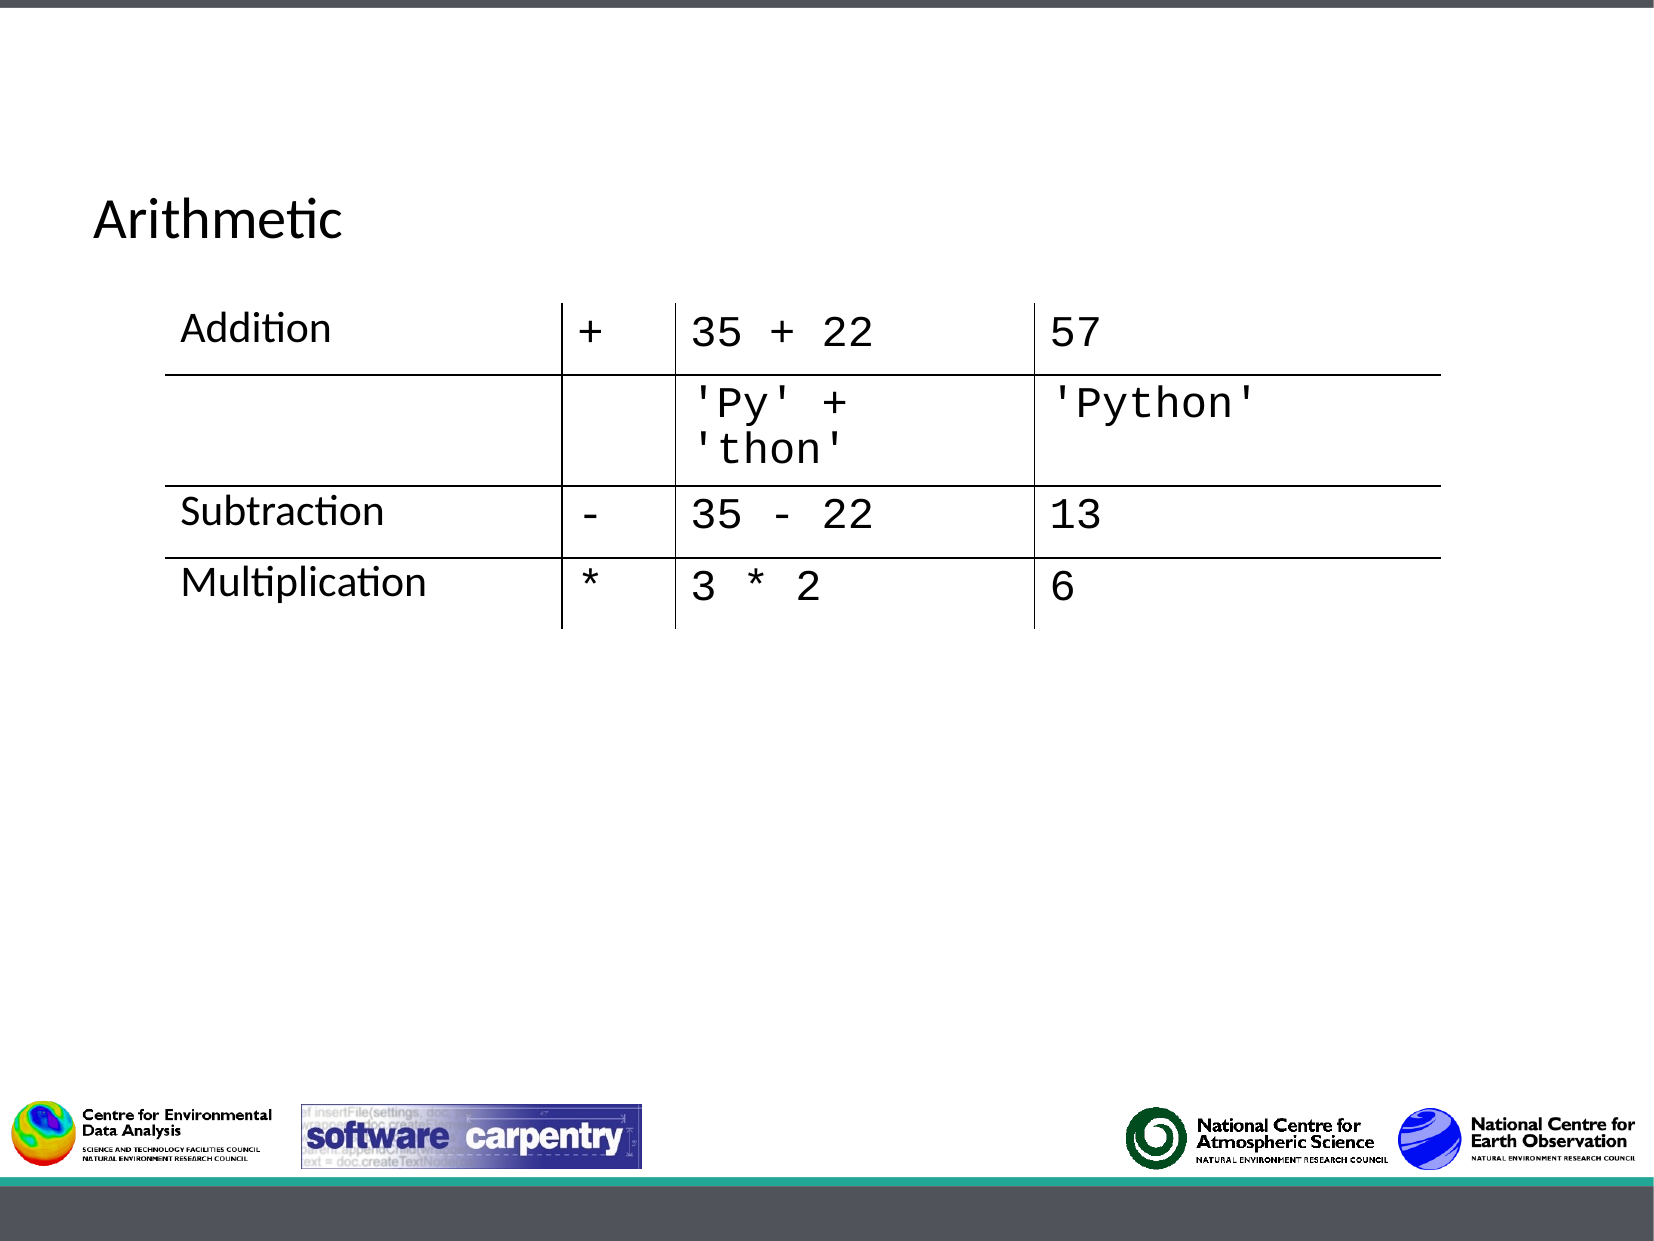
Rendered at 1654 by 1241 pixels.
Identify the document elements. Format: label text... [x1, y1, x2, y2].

table_cell Subtraction [165, 487, 561, 557]
table_cell 13 [1035, 487, 1441, 557]
picture [0, 0, 1654, 1241]
table_cell 6 [1035, 559, 1441, 629]
table_cell 'Python' [1035, 376, 1441, 485]
text_box Arithmetic [78, 138, 509, 258]
table_cell * [563, 559, 675, 629]
table_header 35 + 22 [676, 303, 1034, 374]
table_header Addition [165, 303, 561, 374]
table_header 57 [1035, 303, 1441, 374]
table_header + [563, 303, 675, 374]
table_cell [563, 376, 675, 485]
table_cell 'Py' + 'thon' [676, 376, 1034, 485]
table_cell 35 - 22 [676, 487, 1034, 557]
table_cell Multiplication [165, 559, 561, 629]
table_cell - [563, 487, 675, 557]
table_cell 3 * 2 [676, 559, 1034, 629]
table_cell [165, 376, 561, 485]
